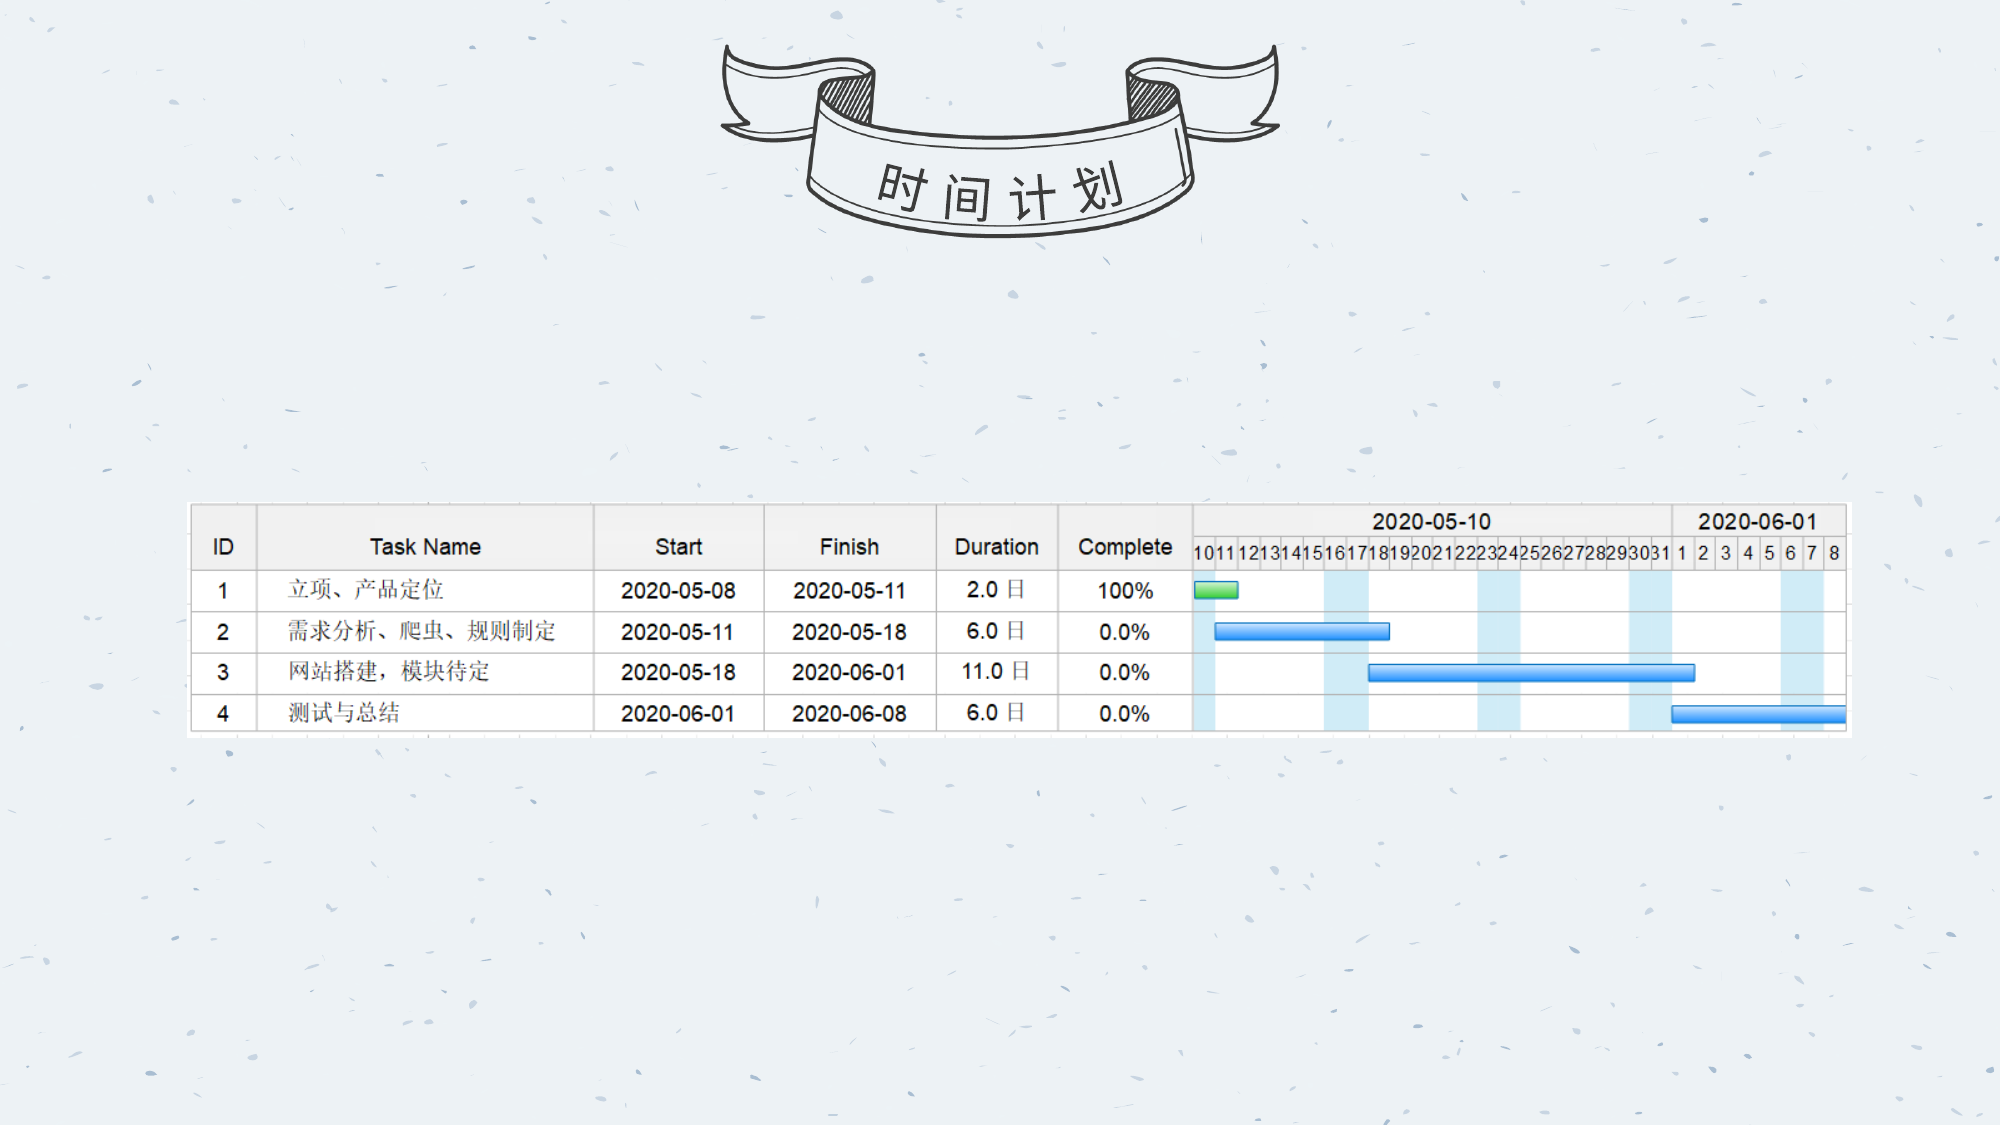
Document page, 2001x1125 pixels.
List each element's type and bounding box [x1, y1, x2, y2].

picture [187, 502, 1852, 738]
picture [720, 44, 1280, 239]
